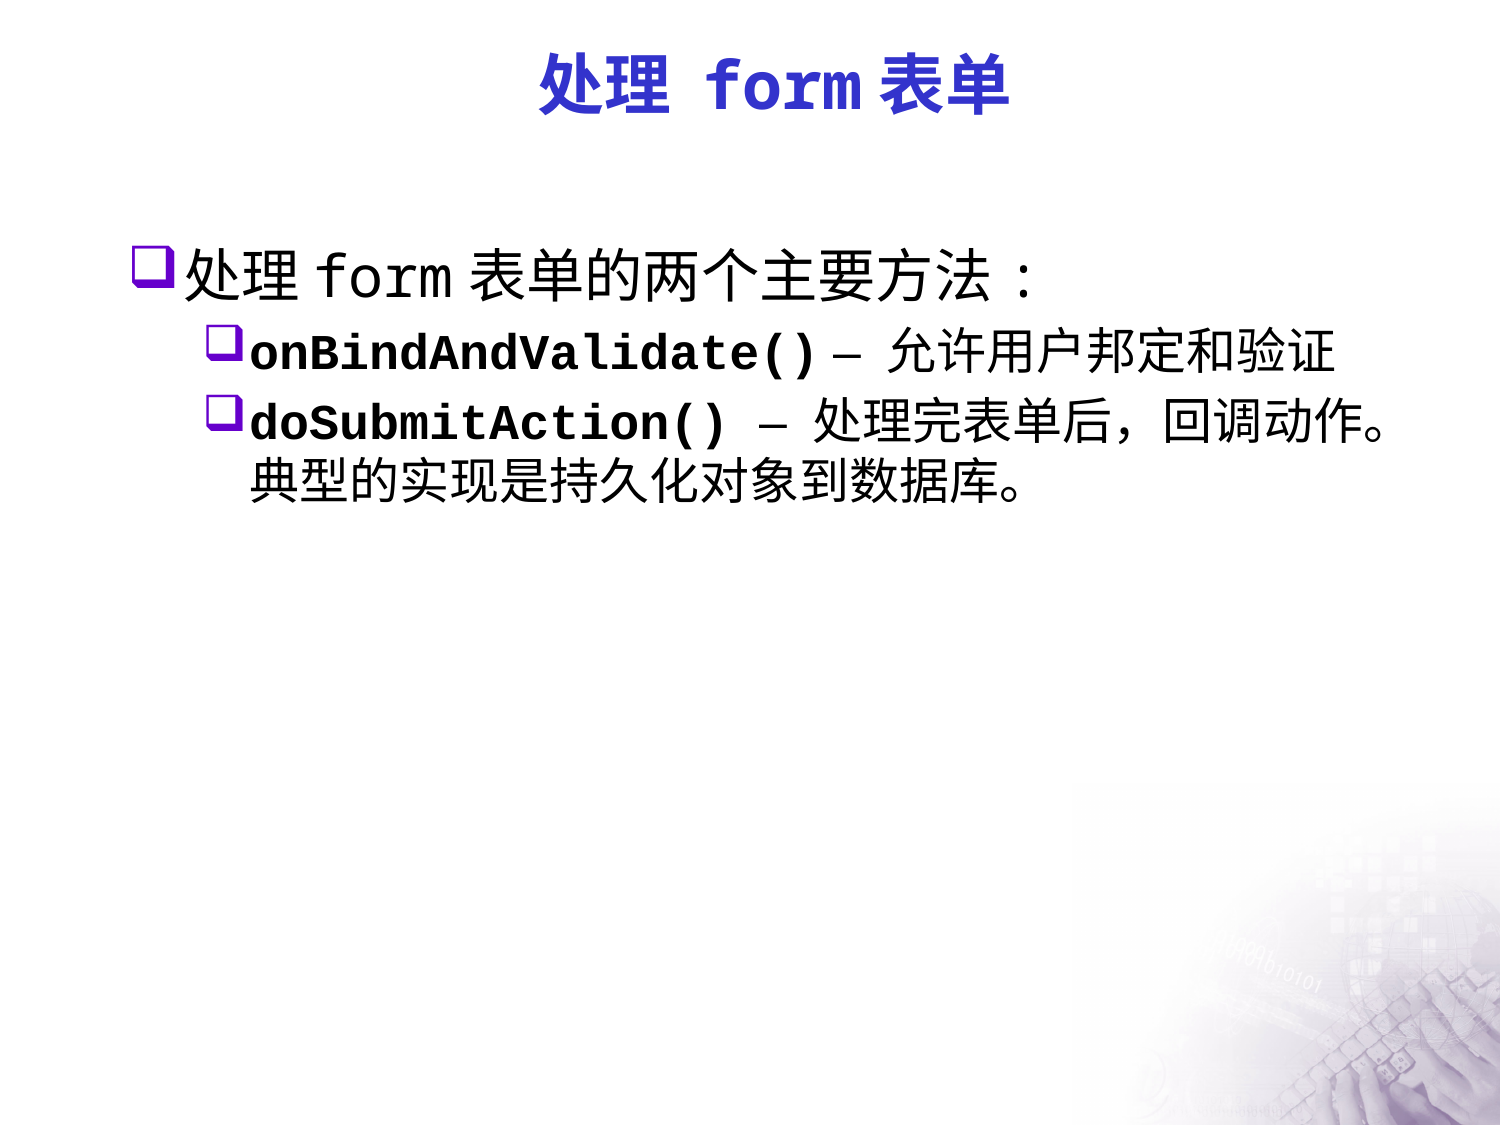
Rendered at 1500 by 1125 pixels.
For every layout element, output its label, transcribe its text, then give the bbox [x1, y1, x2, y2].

title 处理 form表单 [99, 34, 1451, 166]
list 处理form表单的两个主要方法: onBindAndValidate() – 允许用户邦定和验证 doSubmitAction() – 处理完表单后，回调动作。 典型的实现是持久化对象到数据库。 [111, 231, 1463, 975]
picture [1072, 783, 1500, 1125]
